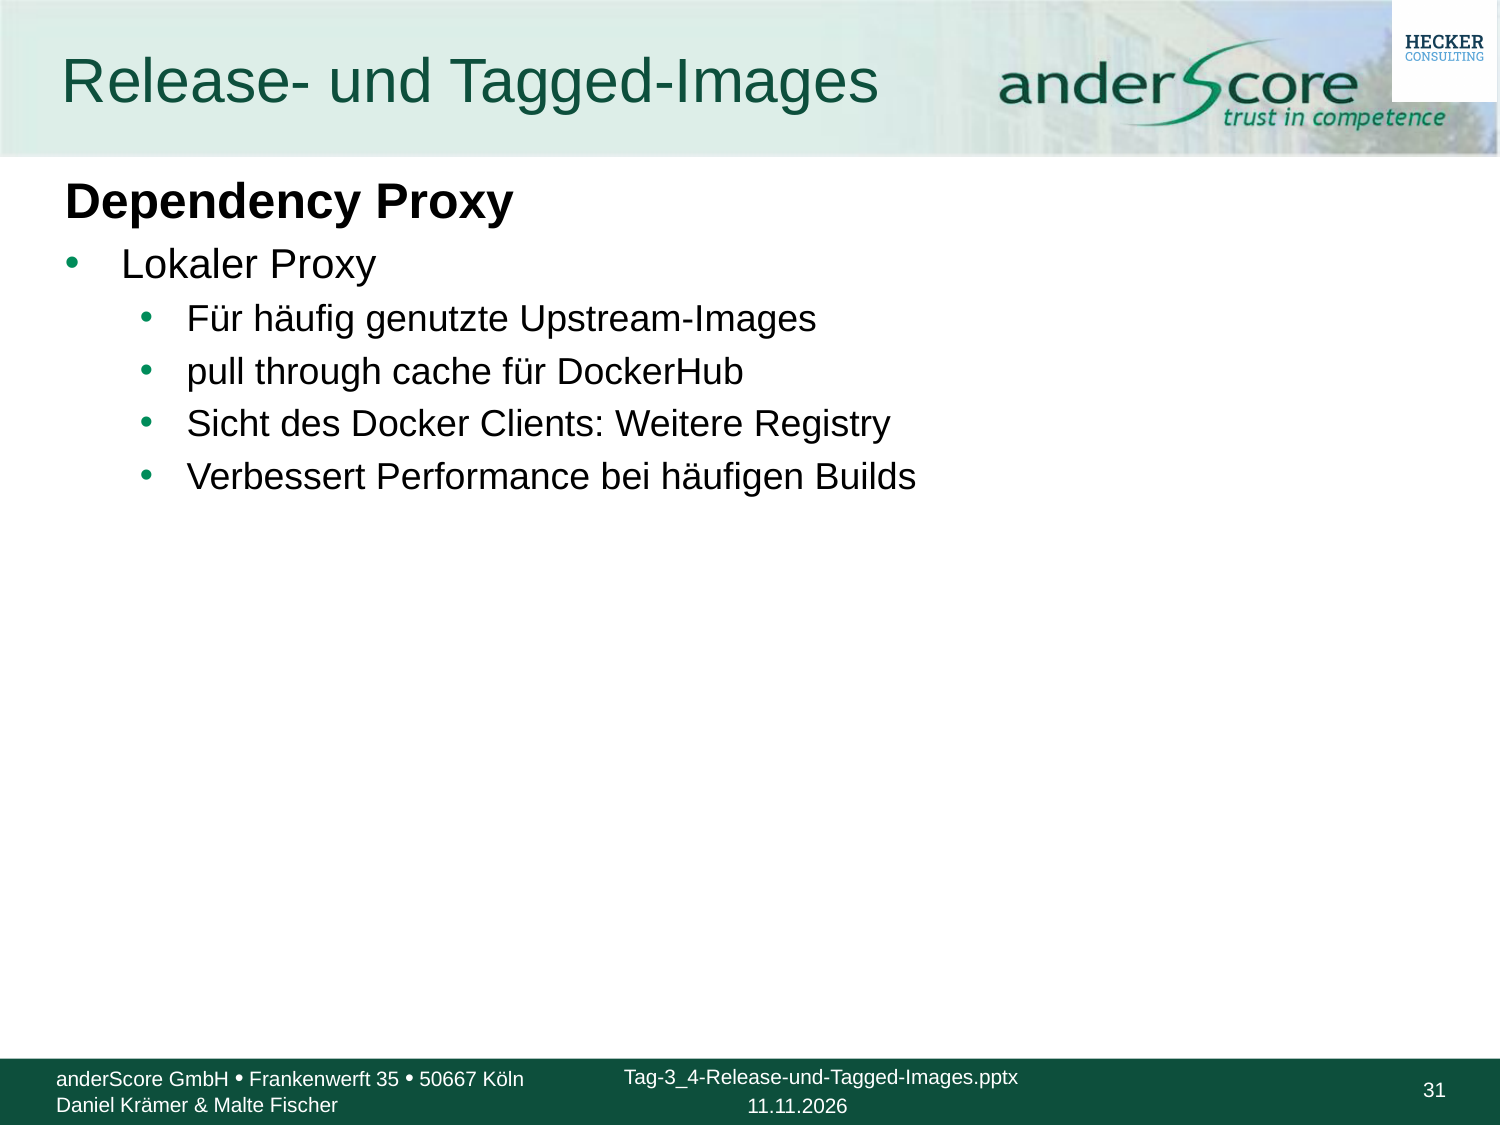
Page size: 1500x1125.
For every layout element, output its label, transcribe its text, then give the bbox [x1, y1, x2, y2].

list Dependency Proxy Lokaler Proxy Für häufig genutzte Upstream-Images pull through cache für DockerHub Sicht des Docker Clients: Weitere Registry Verbessert Performance bei häufigen Builds [49, 160, 1447, 1047]
picture [0, 0, 1500, 157]
title Release- und Tagged-Images [46, 24, 959, 141]
